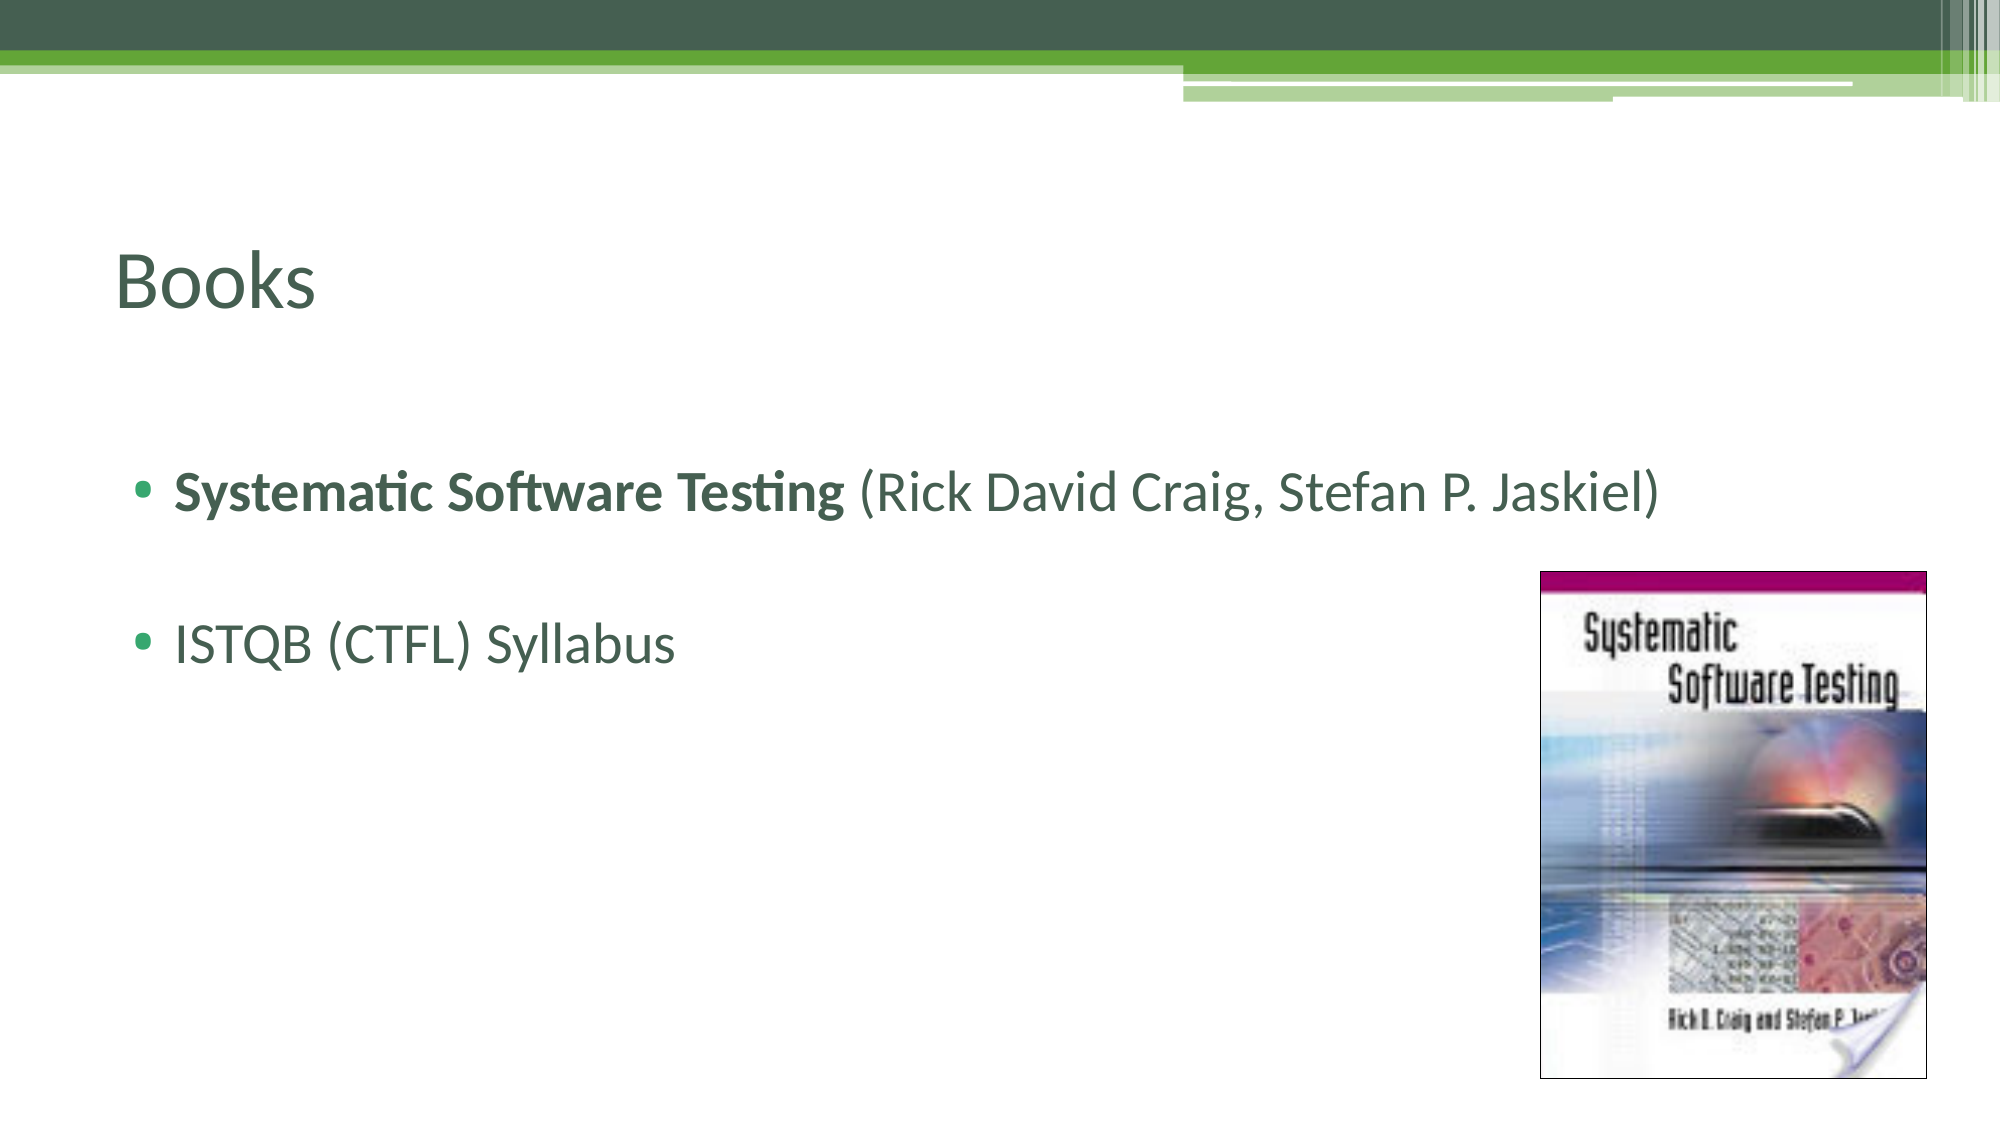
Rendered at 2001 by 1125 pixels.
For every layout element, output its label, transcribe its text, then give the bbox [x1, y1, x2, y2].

list Systematic Software Testing (Rick David Craig, Stefan P. Jaskiel) ISTQB (CTFL) Syllabus [99, 368, 1900, 1079]
picture [1540, 571, 1927, 1079]
title Books [99, 187, 1900, 363]
